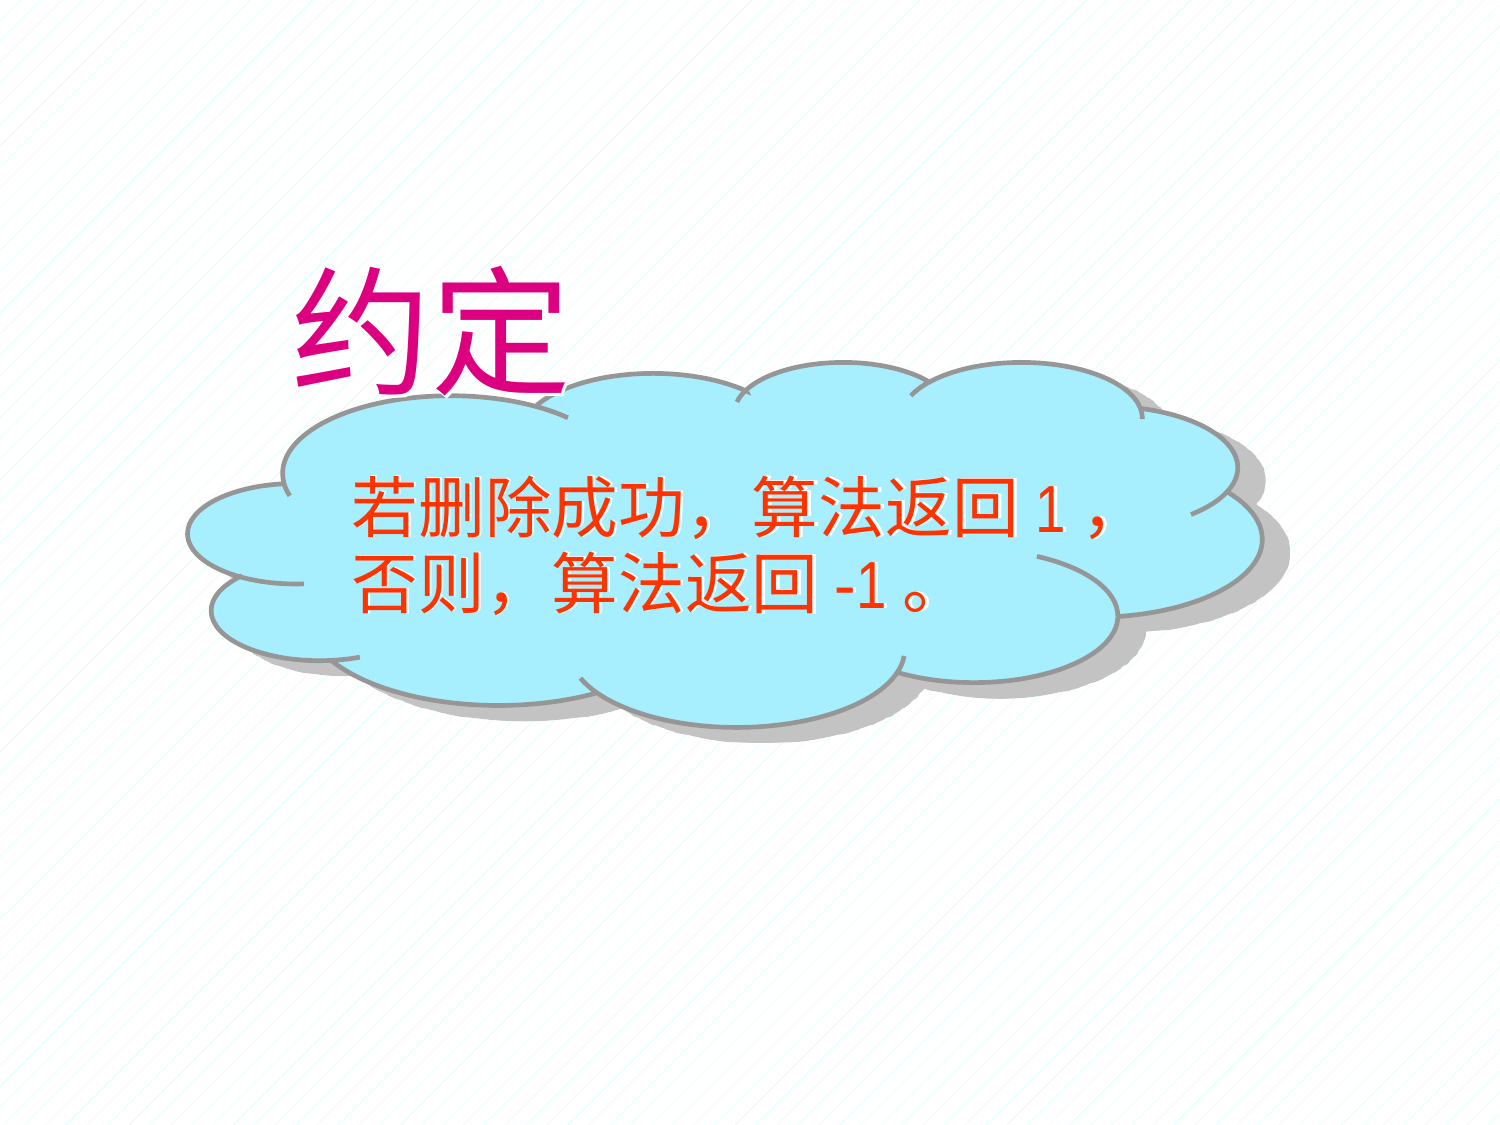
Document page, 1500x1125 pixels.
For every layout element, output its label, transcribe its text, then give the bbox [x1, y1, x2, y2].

text_box 若删除成功，算法返回1， 否则，算法返回-1。 [336, 463, 1163, 631]
text_box 约定 [212, 237, 650, 420]
text_box [187, 362, 1263, 728]
